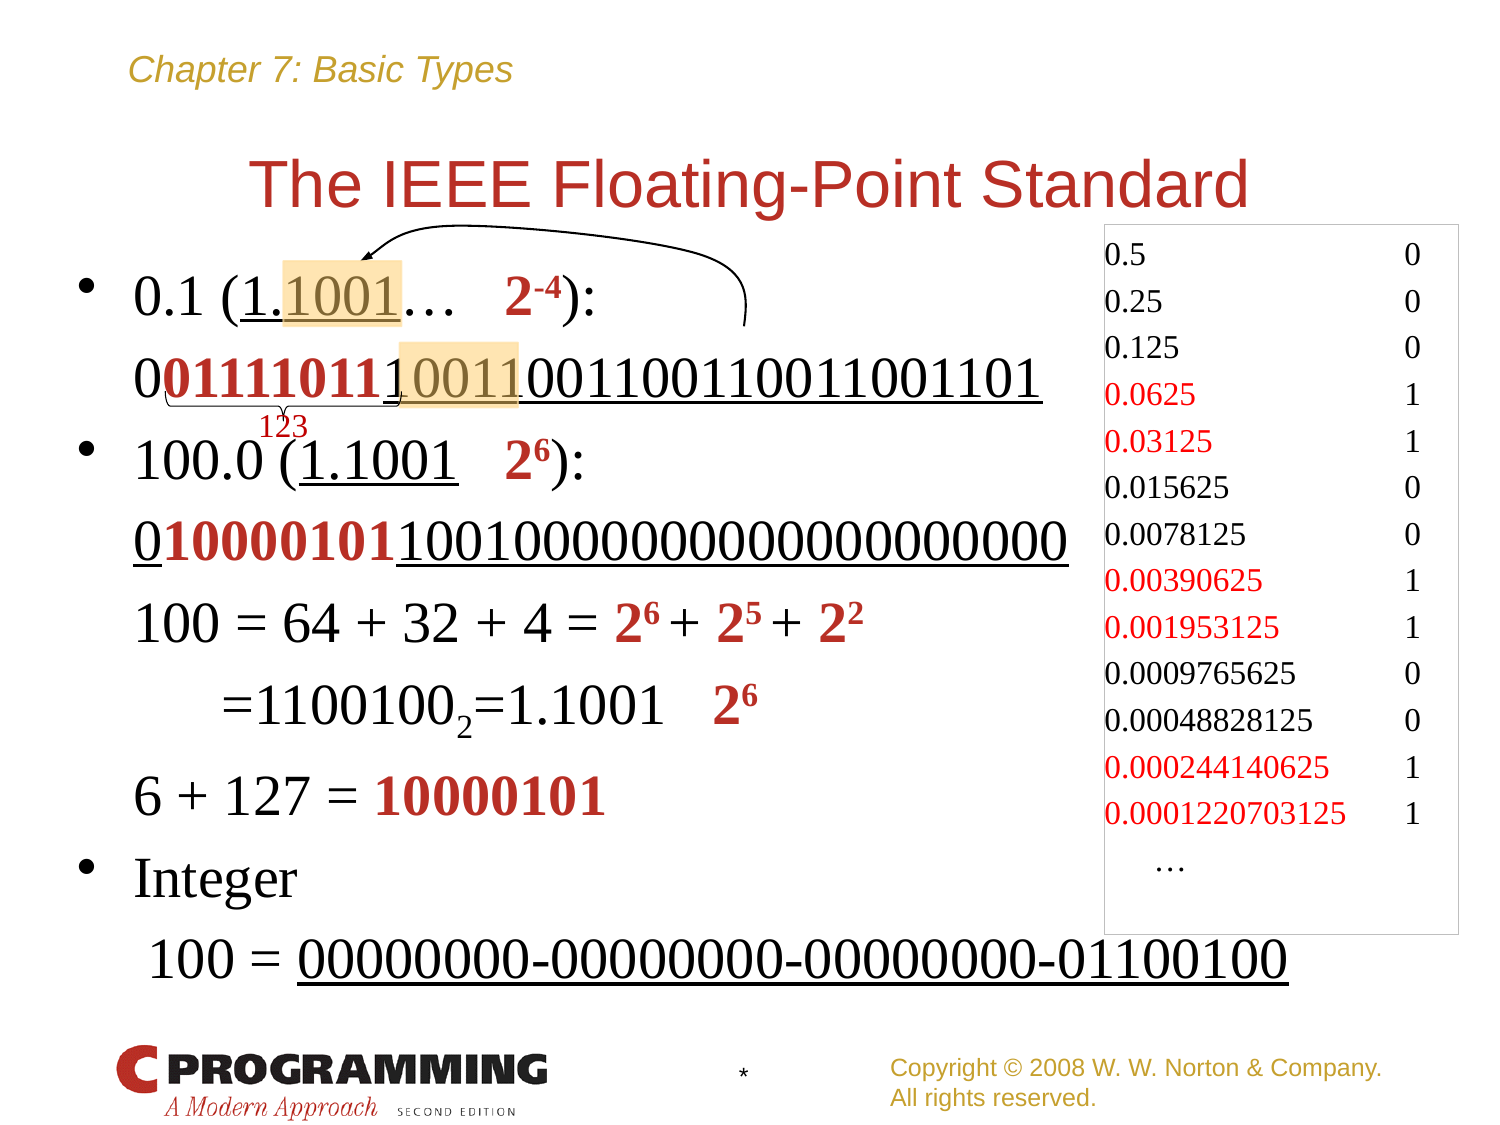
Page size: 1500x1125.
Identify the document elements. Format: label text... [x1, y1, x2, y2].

text_box [283, 261, 402, 327]
text_box [399, 342, 518, 408]
text_box [165, 391, 402, 407]
text_box 123 [243, 397, 324, 452]
text_box * [687, 1050, 800, 1100]
text_box Copyright © 2008 W. W. Norton & Company. All rights reserved. [874, 1043, 1388, 1119]
list 0.5 0 0.25 0 0.125 0 0.0625 1 0.03125 1 0.015625 0 0.0078125 0 0.00390625 1 0.001953125 1 0.0009765625 0 0.00048828125 0 0.000244140625 1 0.0001220703125 1 … [1104, 224, 1459, 935]
picture [112, 1041, 550, 1123]
list 0.1 (1.1001…2-4): 00111101110011001100110011001101 100.0 (1.100126): 01000010110010000000000000000000 100 = 64 + 32 + 4 = 26 + 25 + 22 =11001002=1.100126 6 + 127 = 10000101 Integer 100 = 00000000-00000000-00000000-01100100 [76, 249, 1465, 1038]
title The IEEE Floating-Point Standard [112, 125, 1388, 238]
text_box [360, 225, 746, 327]
